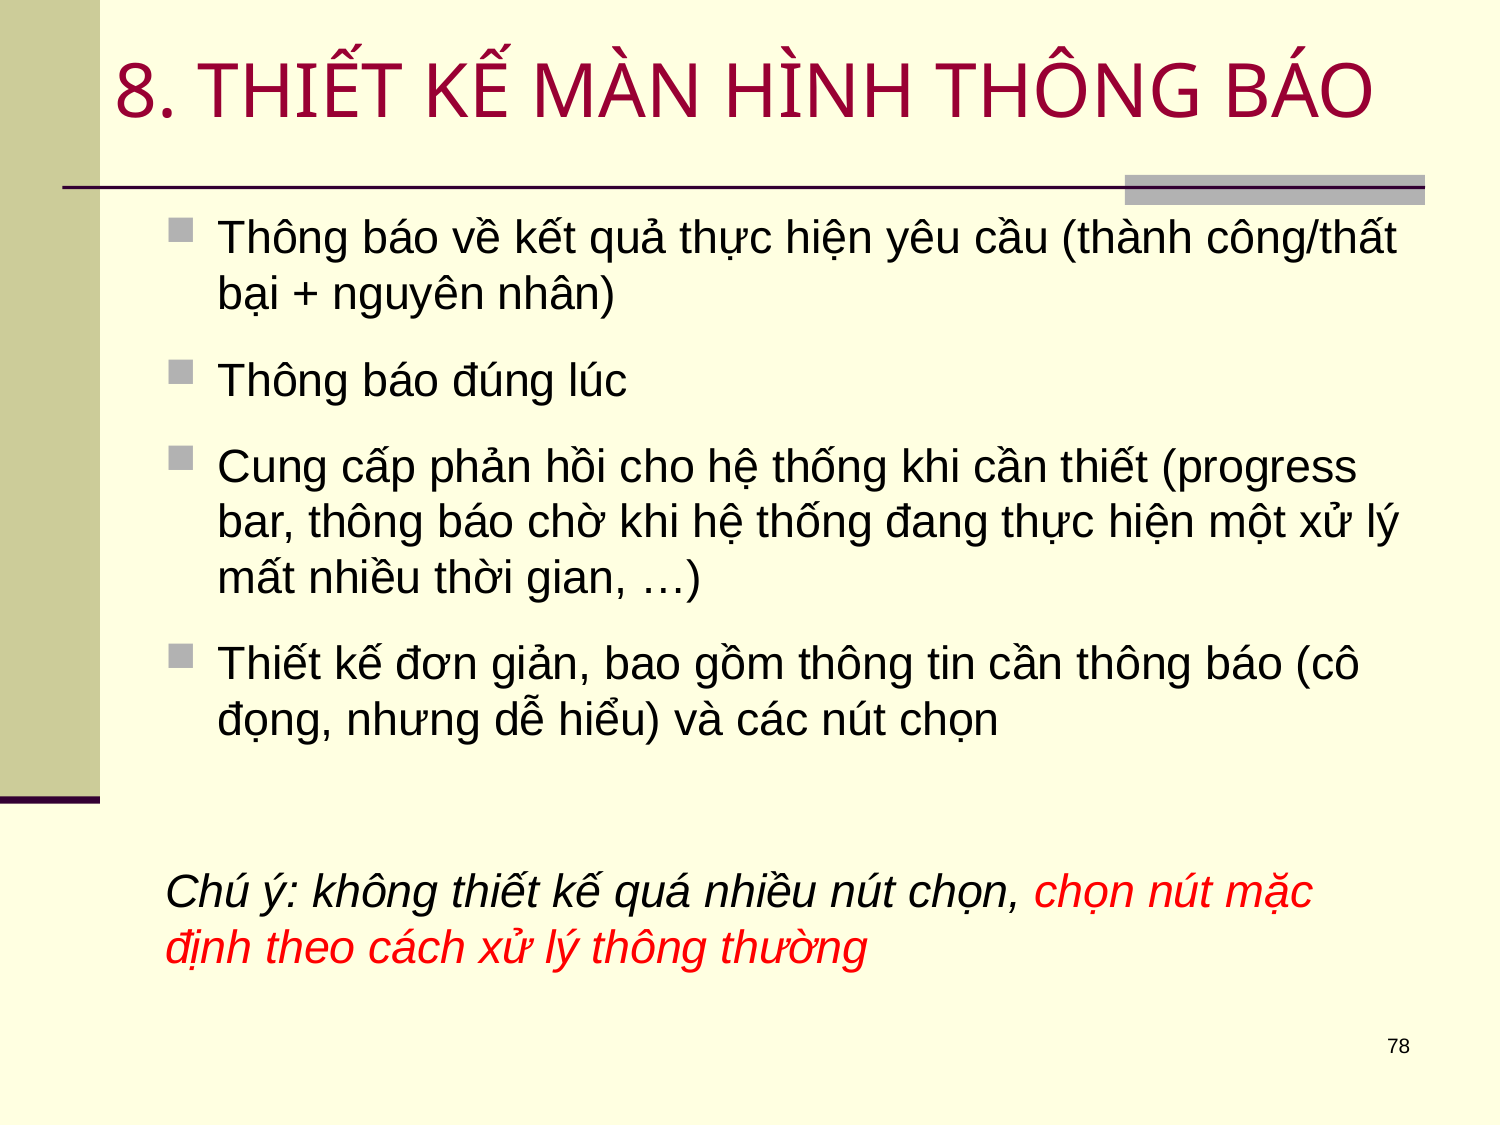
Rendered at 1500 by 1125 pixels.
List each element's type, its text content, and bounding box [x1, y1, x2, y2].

title 8. THIẾT KẾ MÀN HÌNH THÔNG BÁO [99, 0, 1425, 175]
slide_number 78 [1112, 1025, 1425, 1100]
list Thông báo về kết quả thực hiện yêu cầu (thành công/thất bại + nguyên nhân) Thông báo đúng lúc Cung cấp phản hồi cho hệ thống khi cần thiết (progress bar, thông báo chờ khi hệ thống đang thực hiện một xử lý mất nhiều thời gian, …) Thiết kế đơn giản, bao gồm thông tin cần thông báo (cô đọng, nhưng dễ hiểu) và các nút chọn Chú ý: không thiết kế quá nhiều nút chọn, chọn nút mặc định theo cách xử lý thông thường [150, 200, 1425, 981]
